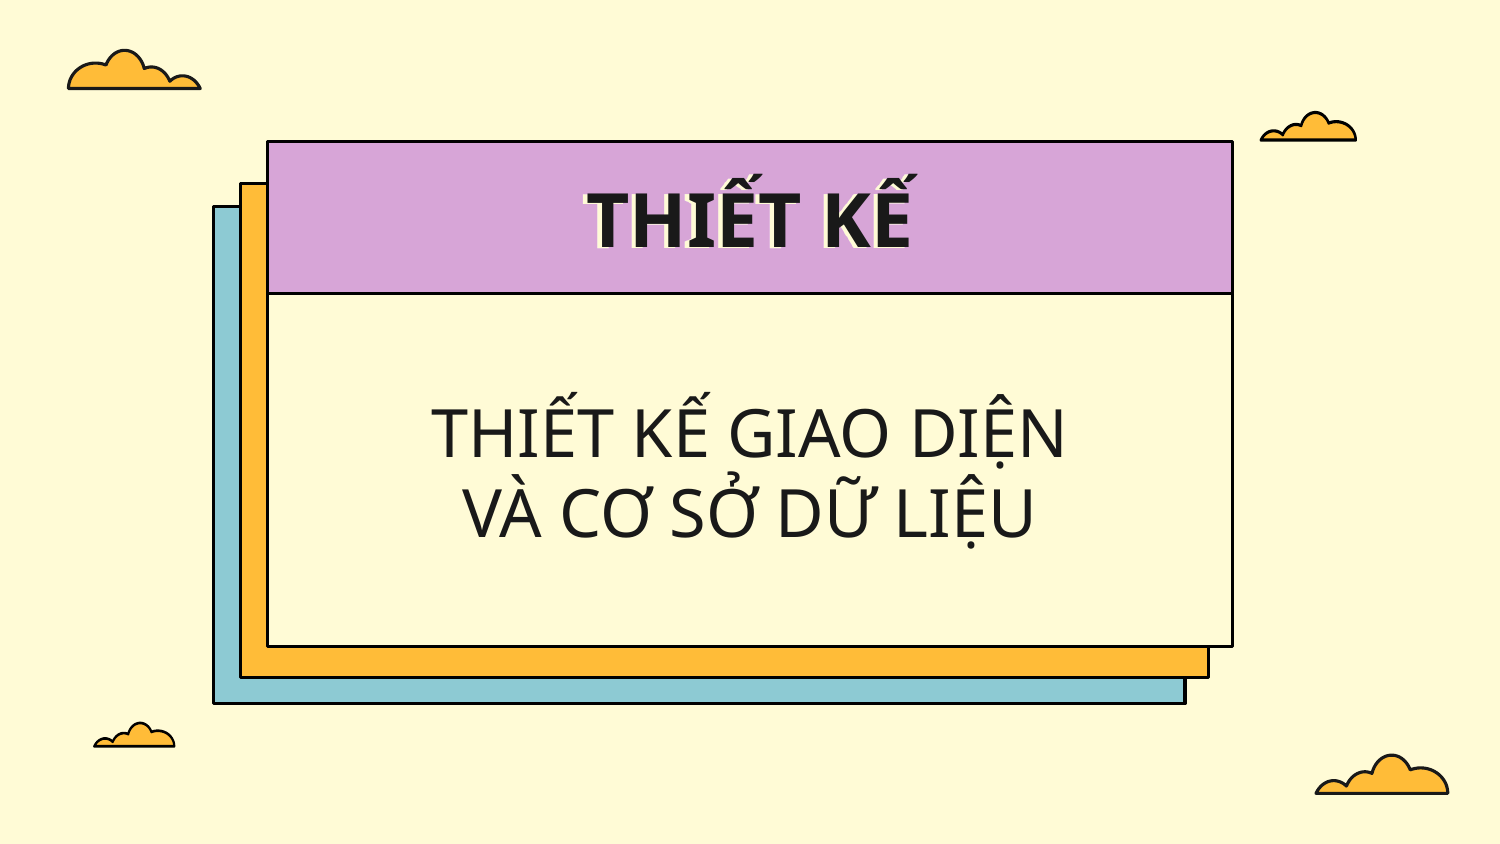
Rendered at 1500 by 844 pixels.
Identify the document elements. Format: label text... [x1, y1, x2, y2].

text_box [1259, 110, 1358, 142]
subtitle THIẾT KẾ GIAO DIỆN VÀ CƠ SỞ DỮ LIỆU [371, 294, 1129, 650]
title THIẾT KẾ [267, 141, 1233, 294]
